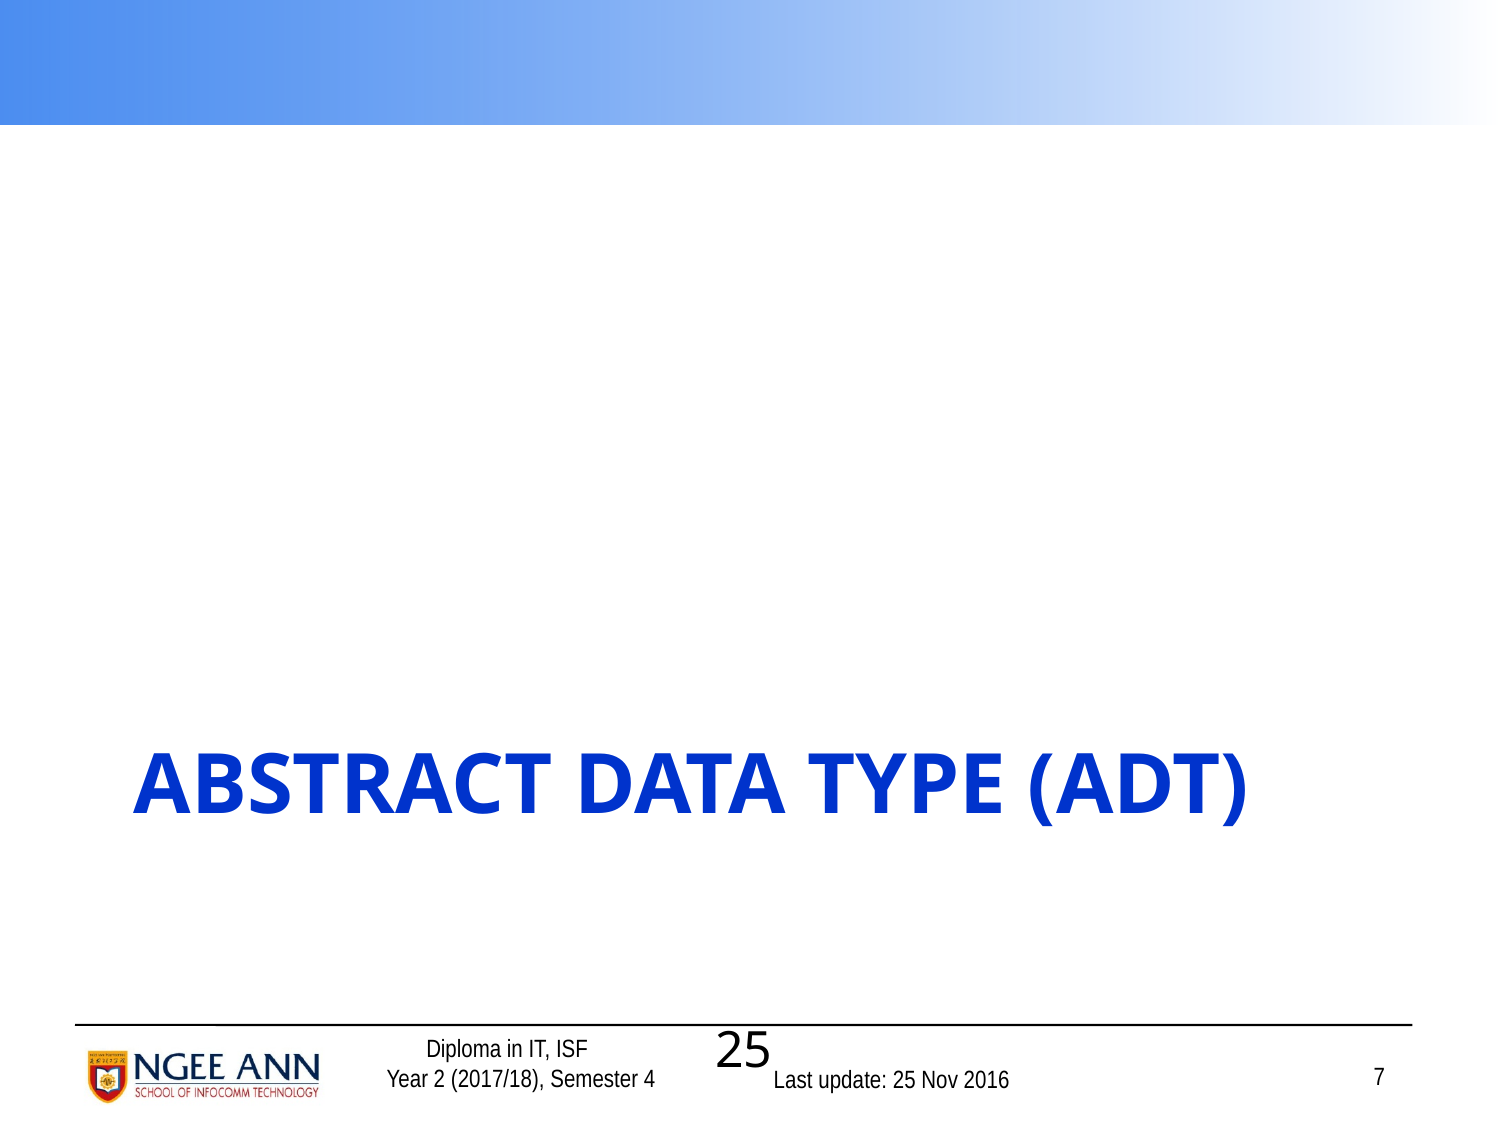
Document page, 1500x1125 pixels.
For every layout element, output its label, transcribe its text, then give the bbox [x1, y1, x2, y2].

picture [62, 1028, 344, 1125]
title Abstract DATA Type (ADT) [116, 721, 1396, 949]
